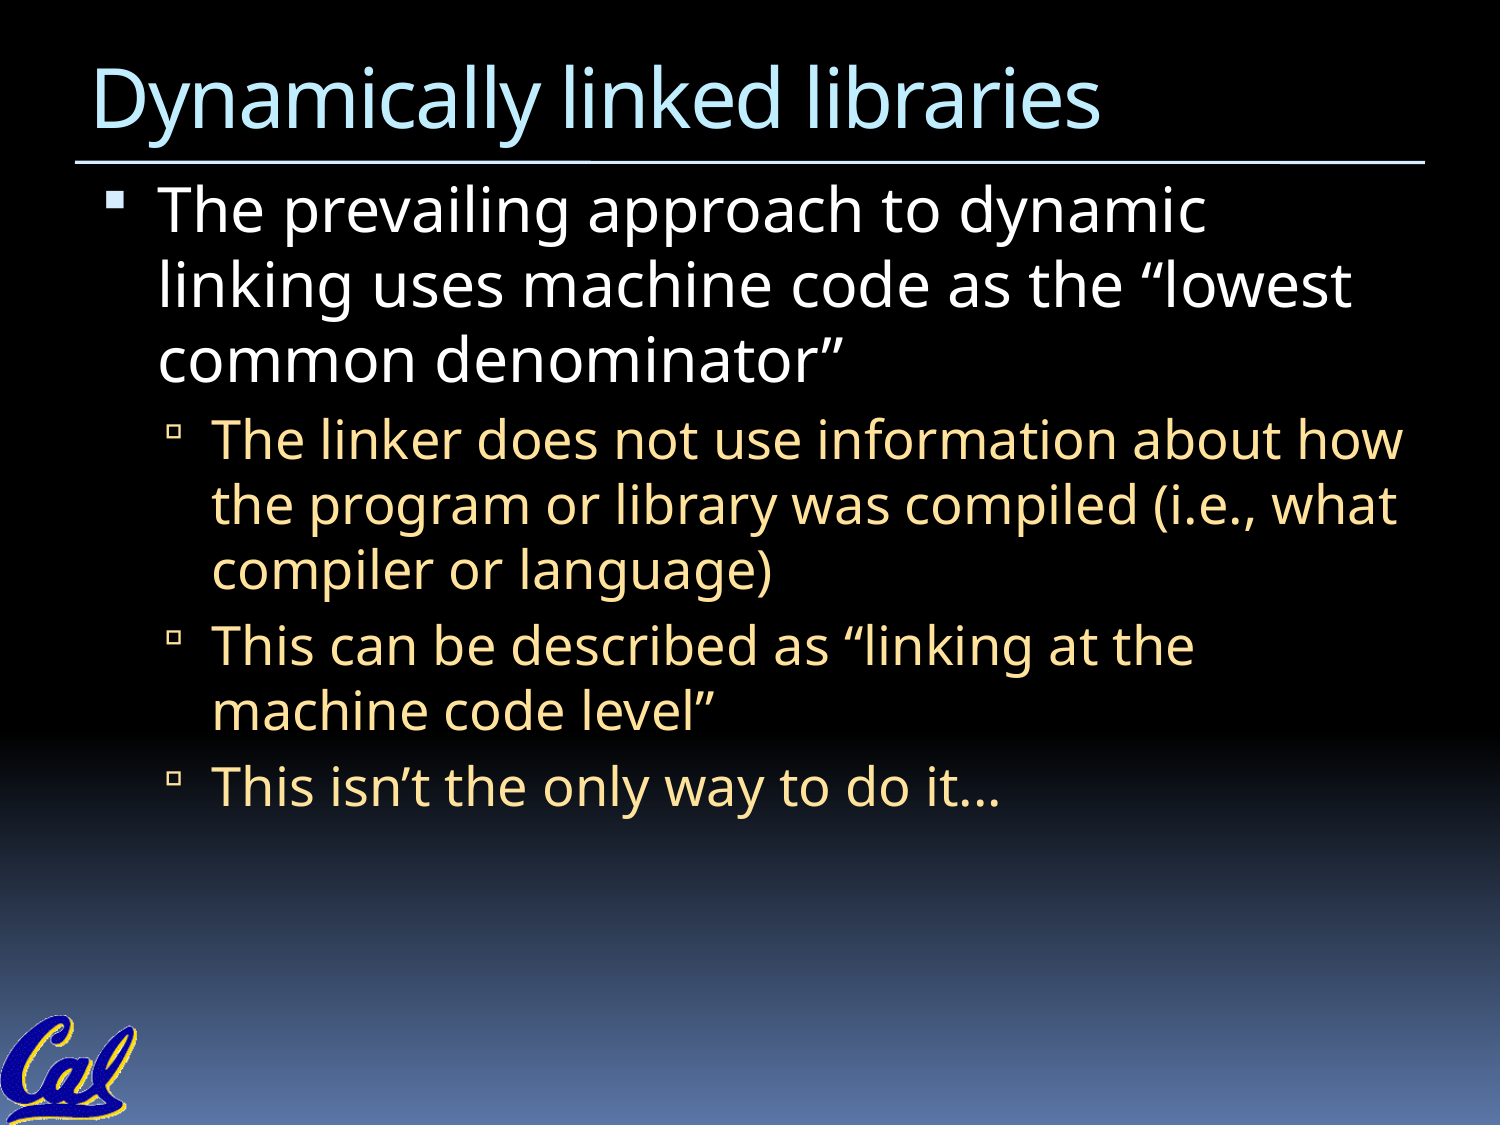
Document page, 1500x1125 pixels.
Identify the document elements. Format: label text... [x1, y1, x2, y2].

list The prevailing approach to dynamic linking uses machine code as the “lowest common denominator” The linker does not use information about how the program or library was compiled (i.e., what compiler or language) This can be described as “linking at the machine code level” This isn’t the only way to do it... [74, 162, 1426, 1043]
picture [0, 1015, 140, 1125]
title Dynamically linked libraries [75, 37, 1425, 162]
